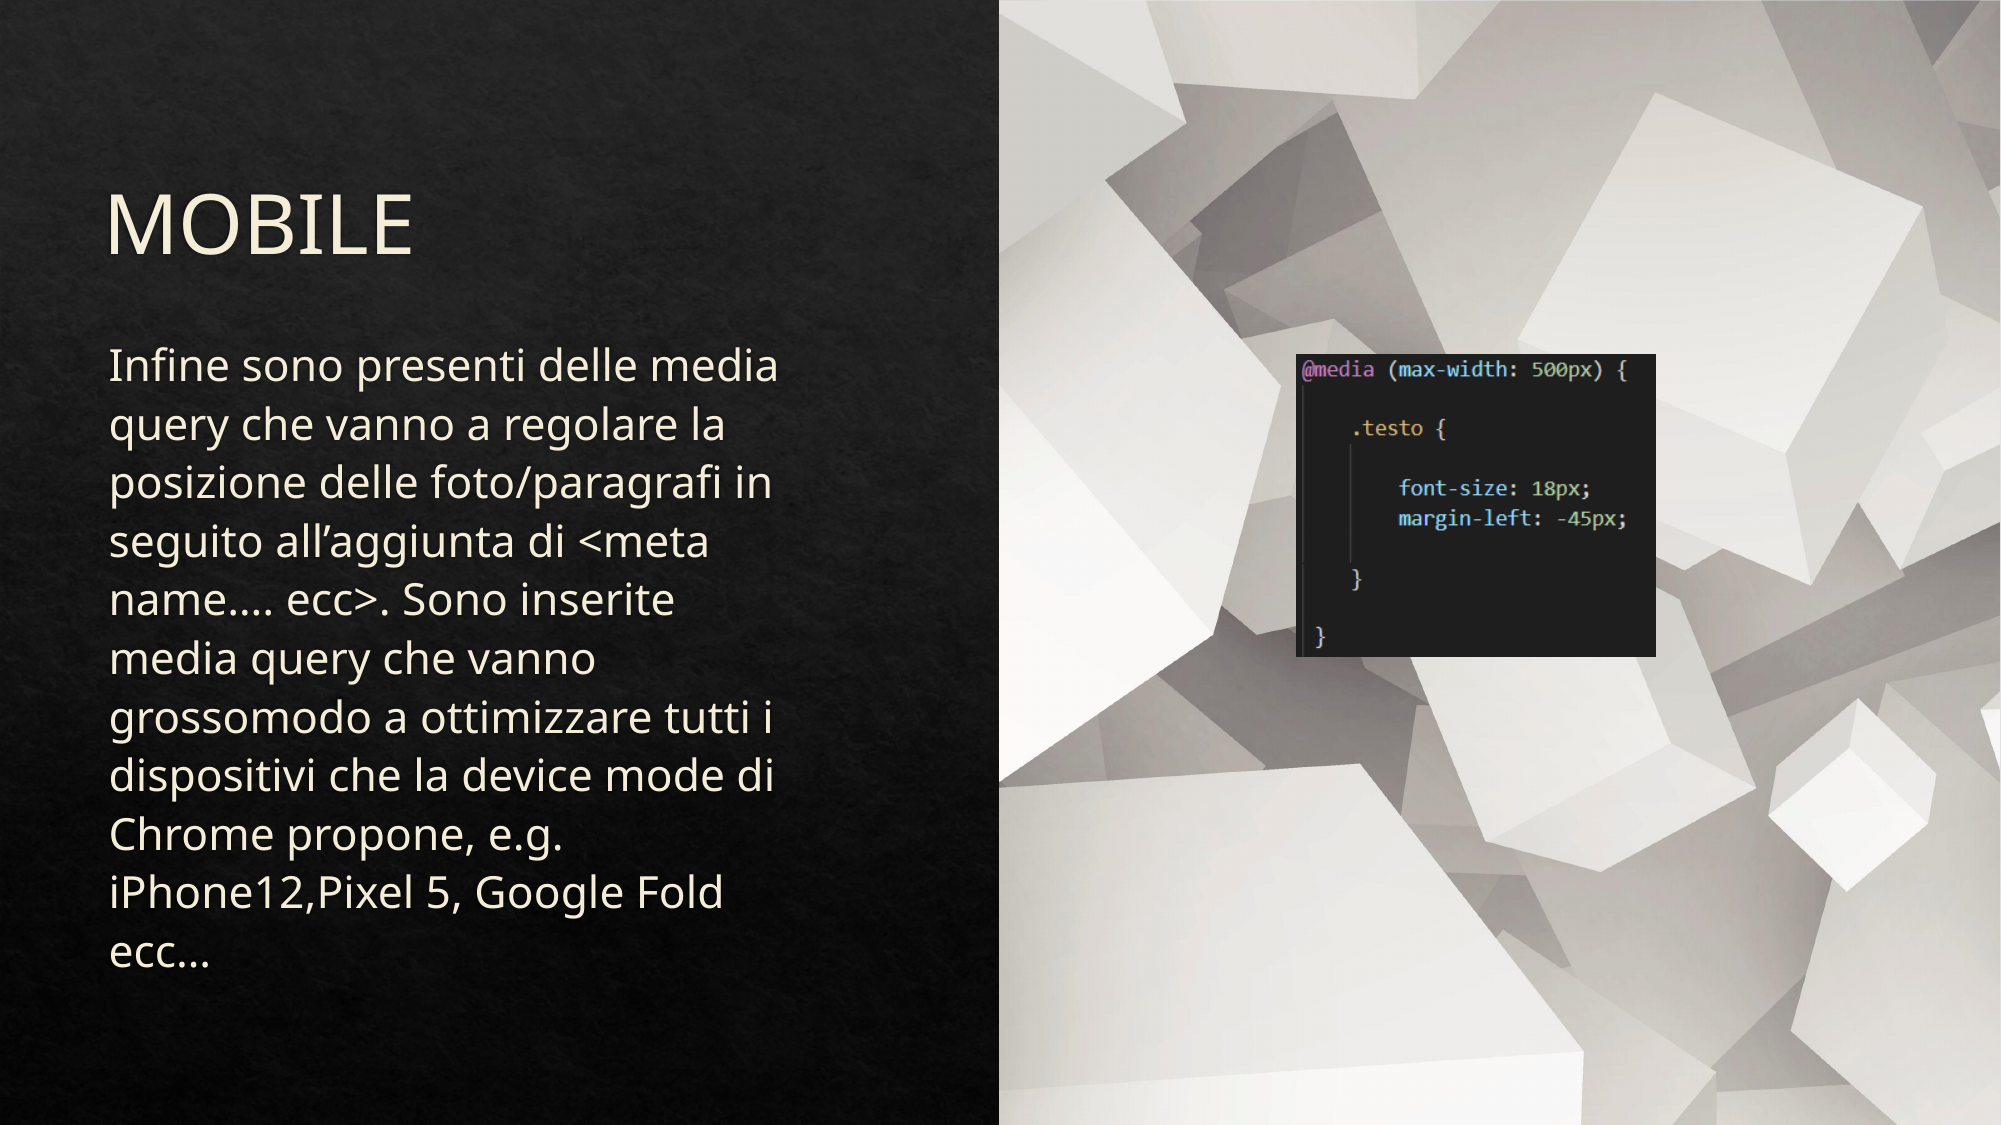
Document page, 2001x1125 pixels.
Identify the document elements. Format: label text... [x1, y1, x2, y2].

list Infine sono presenti delle media query che vanno a regolare la posizione delle foto/paragrafi in seguito all’aggiunta di <meta name…. ecc>. Sono inserite media query che vanno grossomodo a ottimizzare tutti i dispositivi che la device mode di Chrome propone, e.g. iPhone12,Pixel 5, Google Fold ecc… [88, 323, 811, 990]
picture [999, 0, 2000, 1125]
title MOBILE [88, 121, 833, 281]
